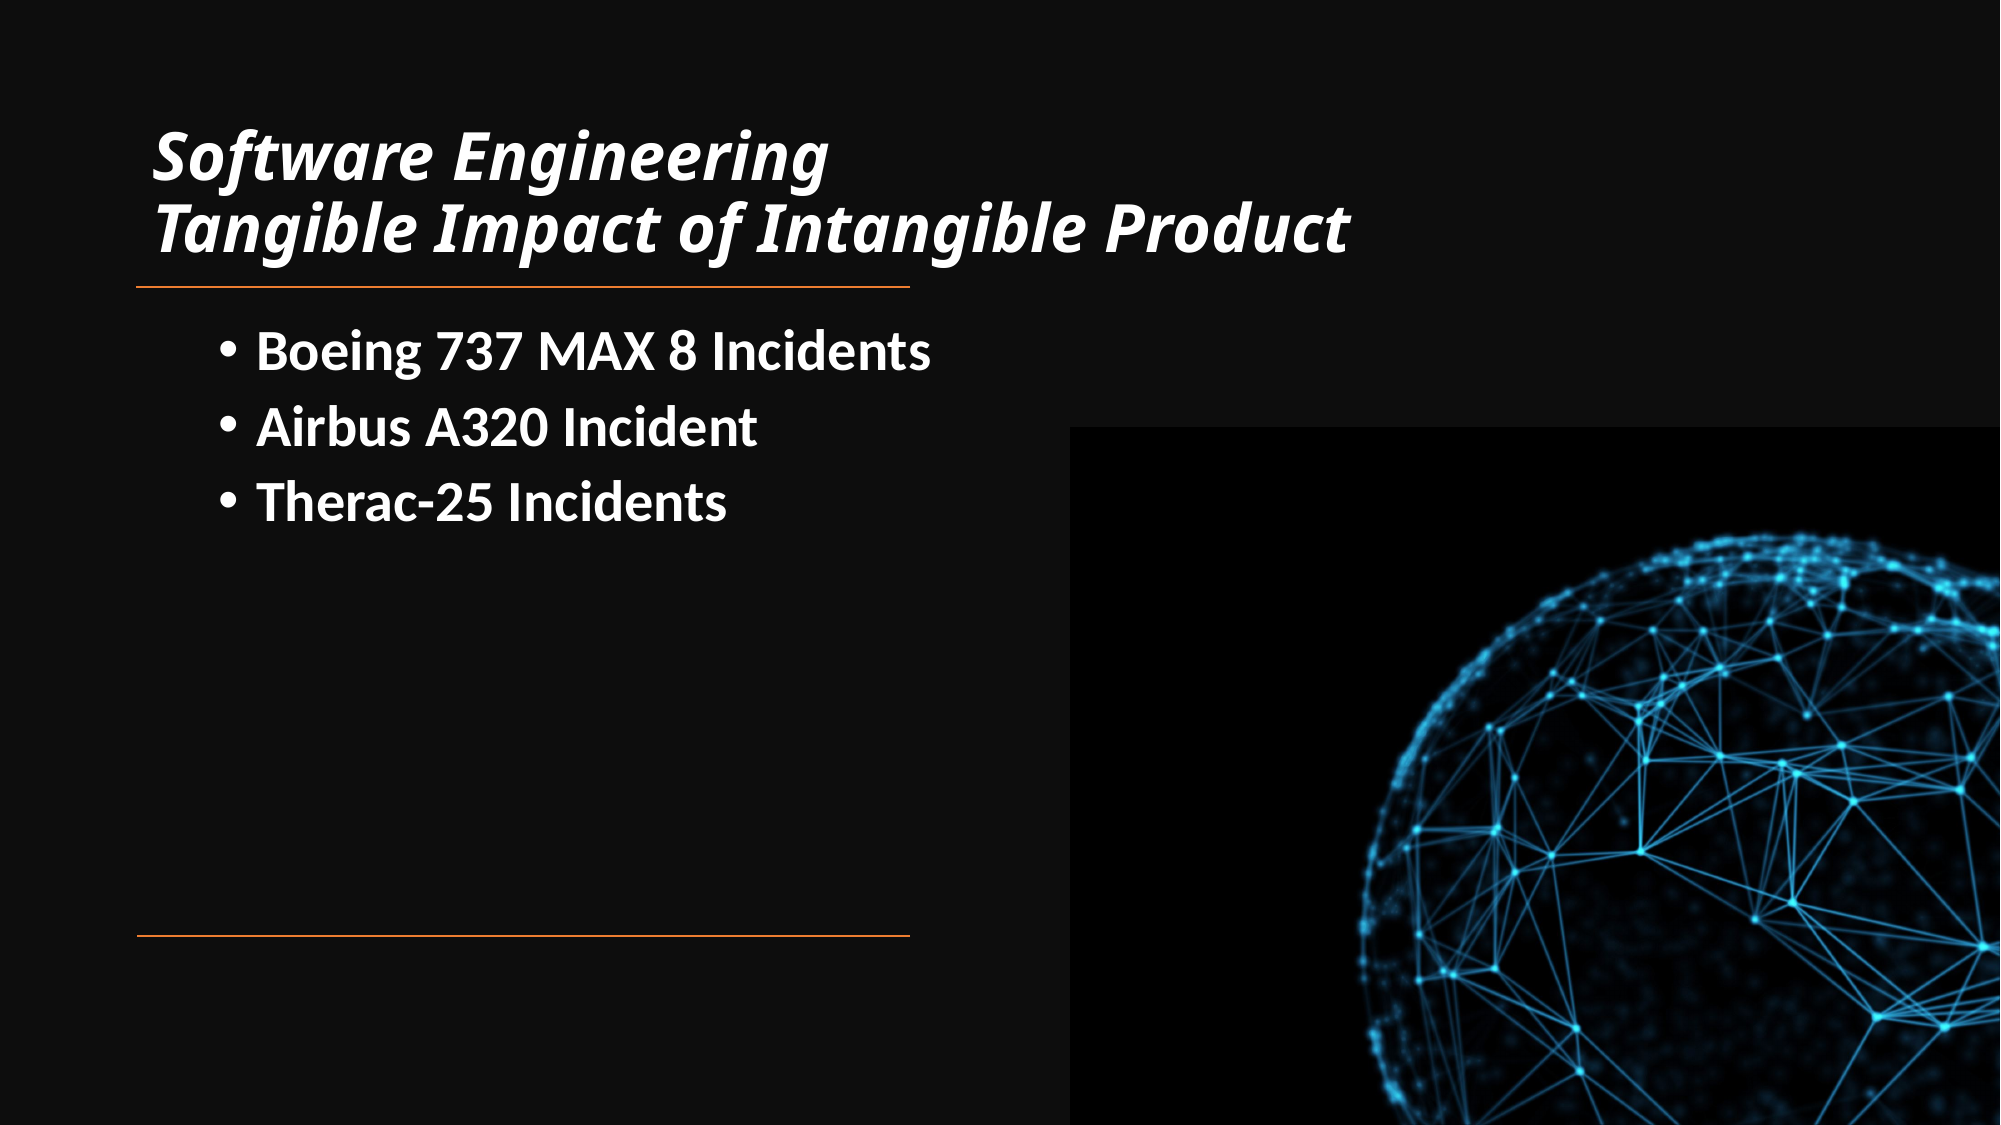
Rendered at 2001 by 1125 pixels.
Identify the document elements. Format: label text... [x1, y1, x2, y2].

text_box Boeing 737 MAX 8 Incidents Airbus A320 Incident Therac-25 Incidents [147, 313, 1000, 912]
text_box [0, 0, 2000, 1125]
picture [1070, 427, 2000, 1125]
title Software Engineering Tangible Impact of Intangible Product [137, 73, 1950, 275]
